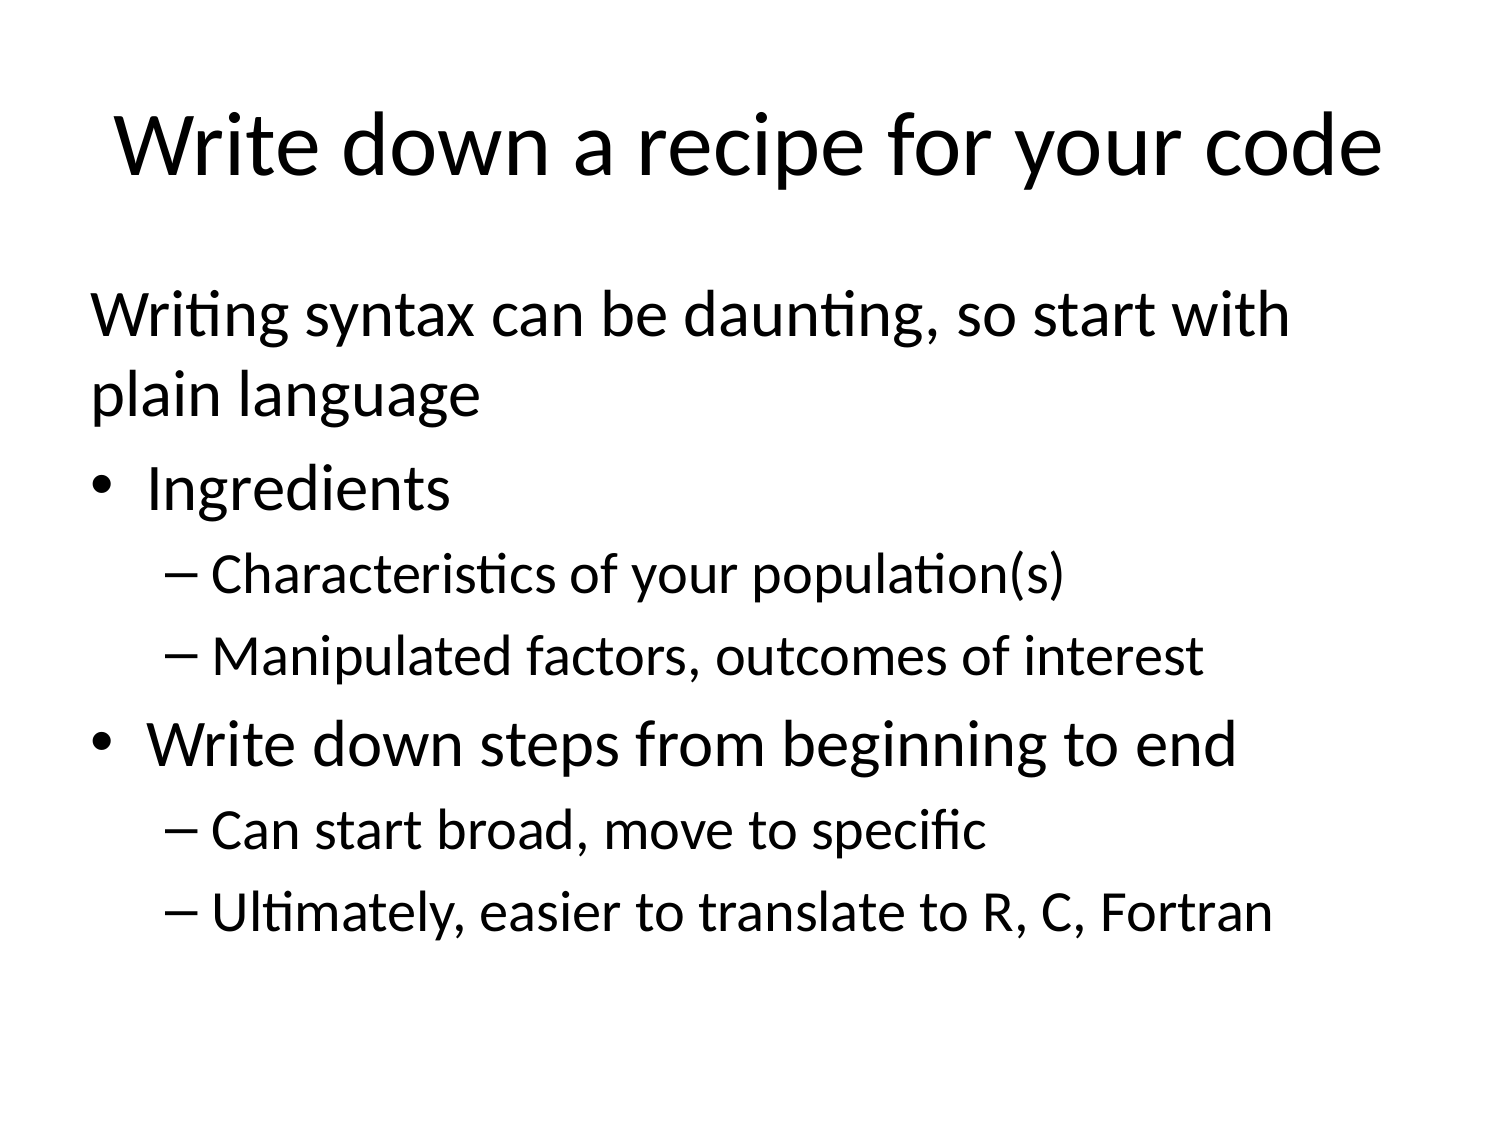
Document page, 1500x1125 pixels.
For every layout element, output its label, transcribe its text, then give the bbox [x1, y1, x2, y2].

list Writing syntax can be daunting, so start with plain language Ingredients Characteristics of your population(s) Manipulated factors, outcomes of interest Write down steps from beginning to end Can start broad, move to specific Ultimately, easier to translate to R, C, Fortran [75, 262, 1425, 1005]
title Write down a recipe for your code [75, 45, 1425, 233]
